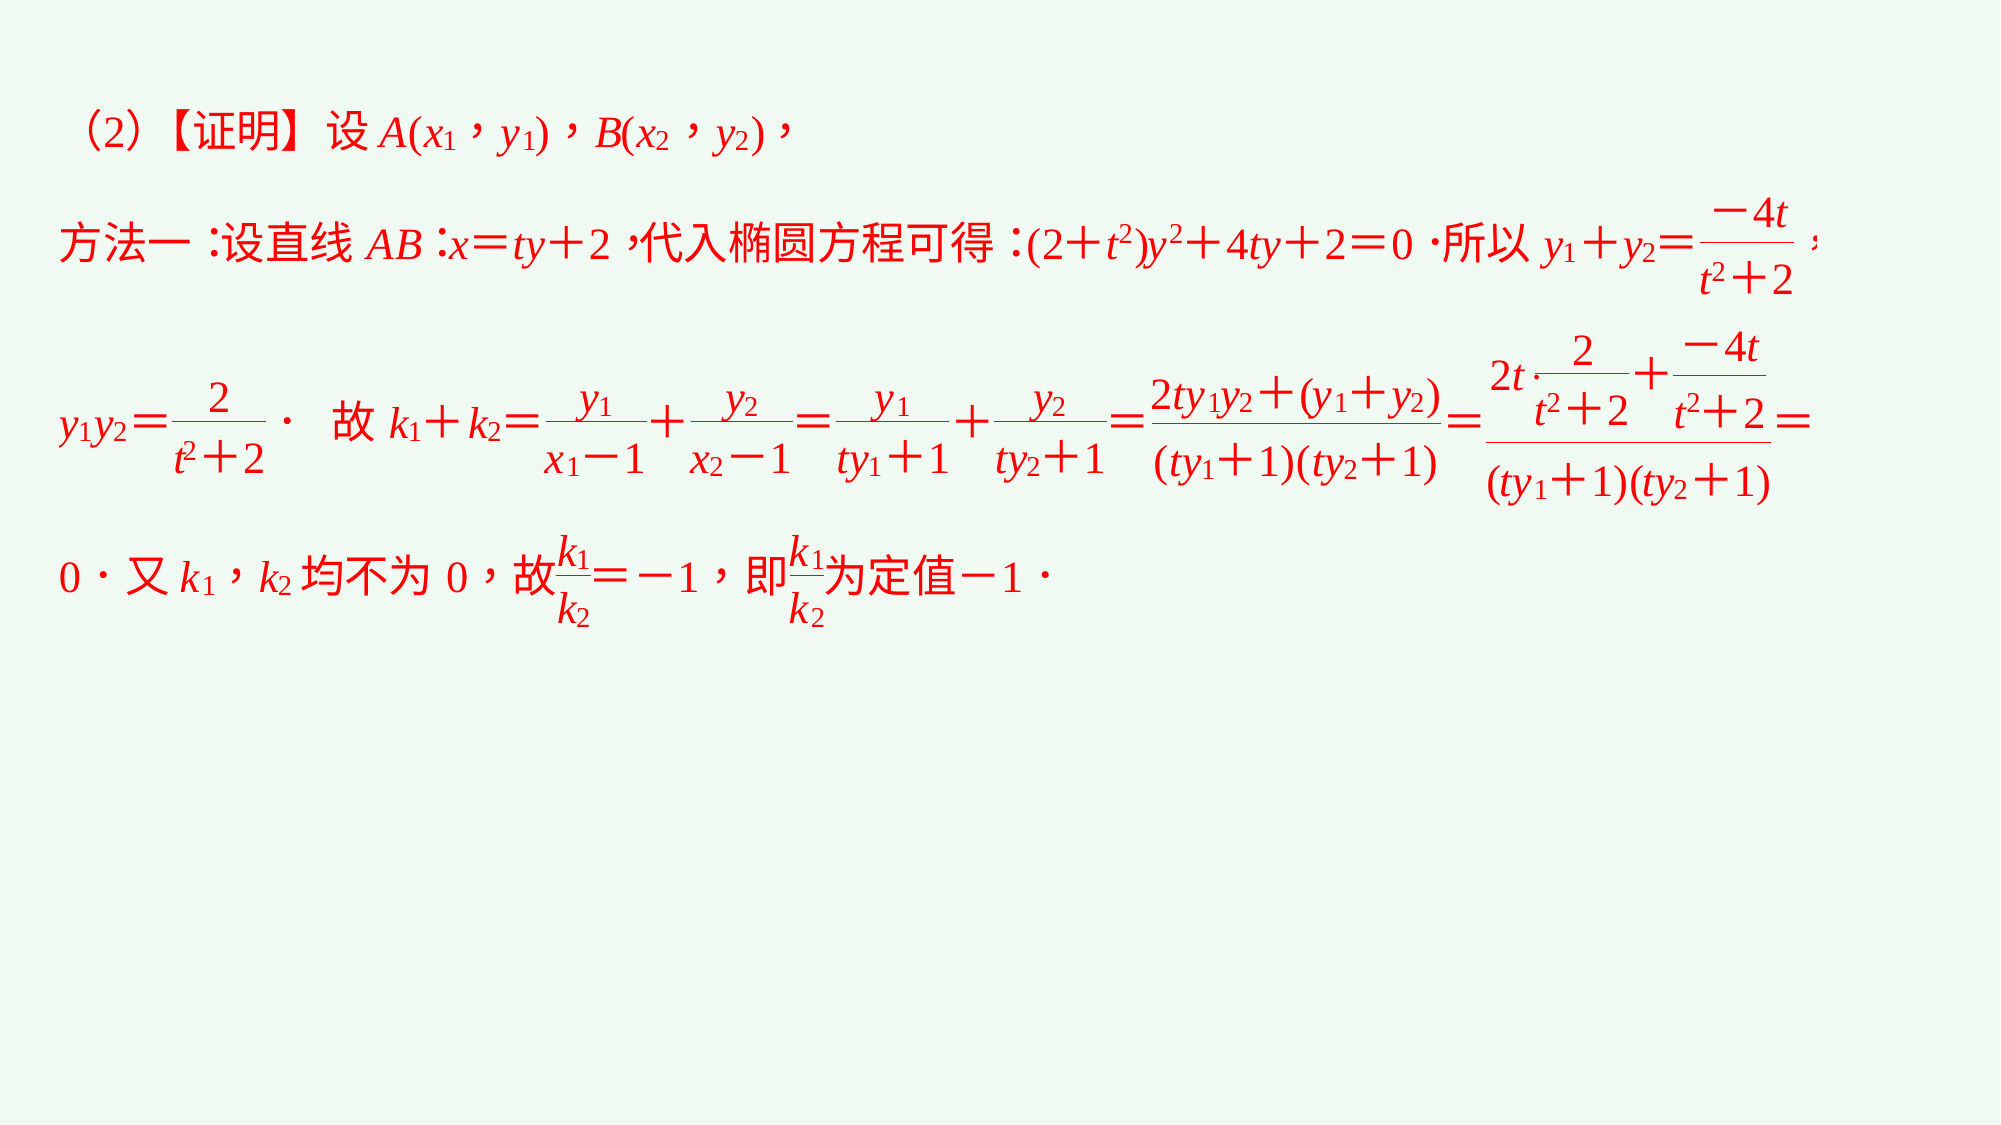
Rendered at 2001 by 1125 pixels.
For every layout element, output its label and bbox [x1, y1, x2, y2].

text_box [59, 80, 1817, 714]
